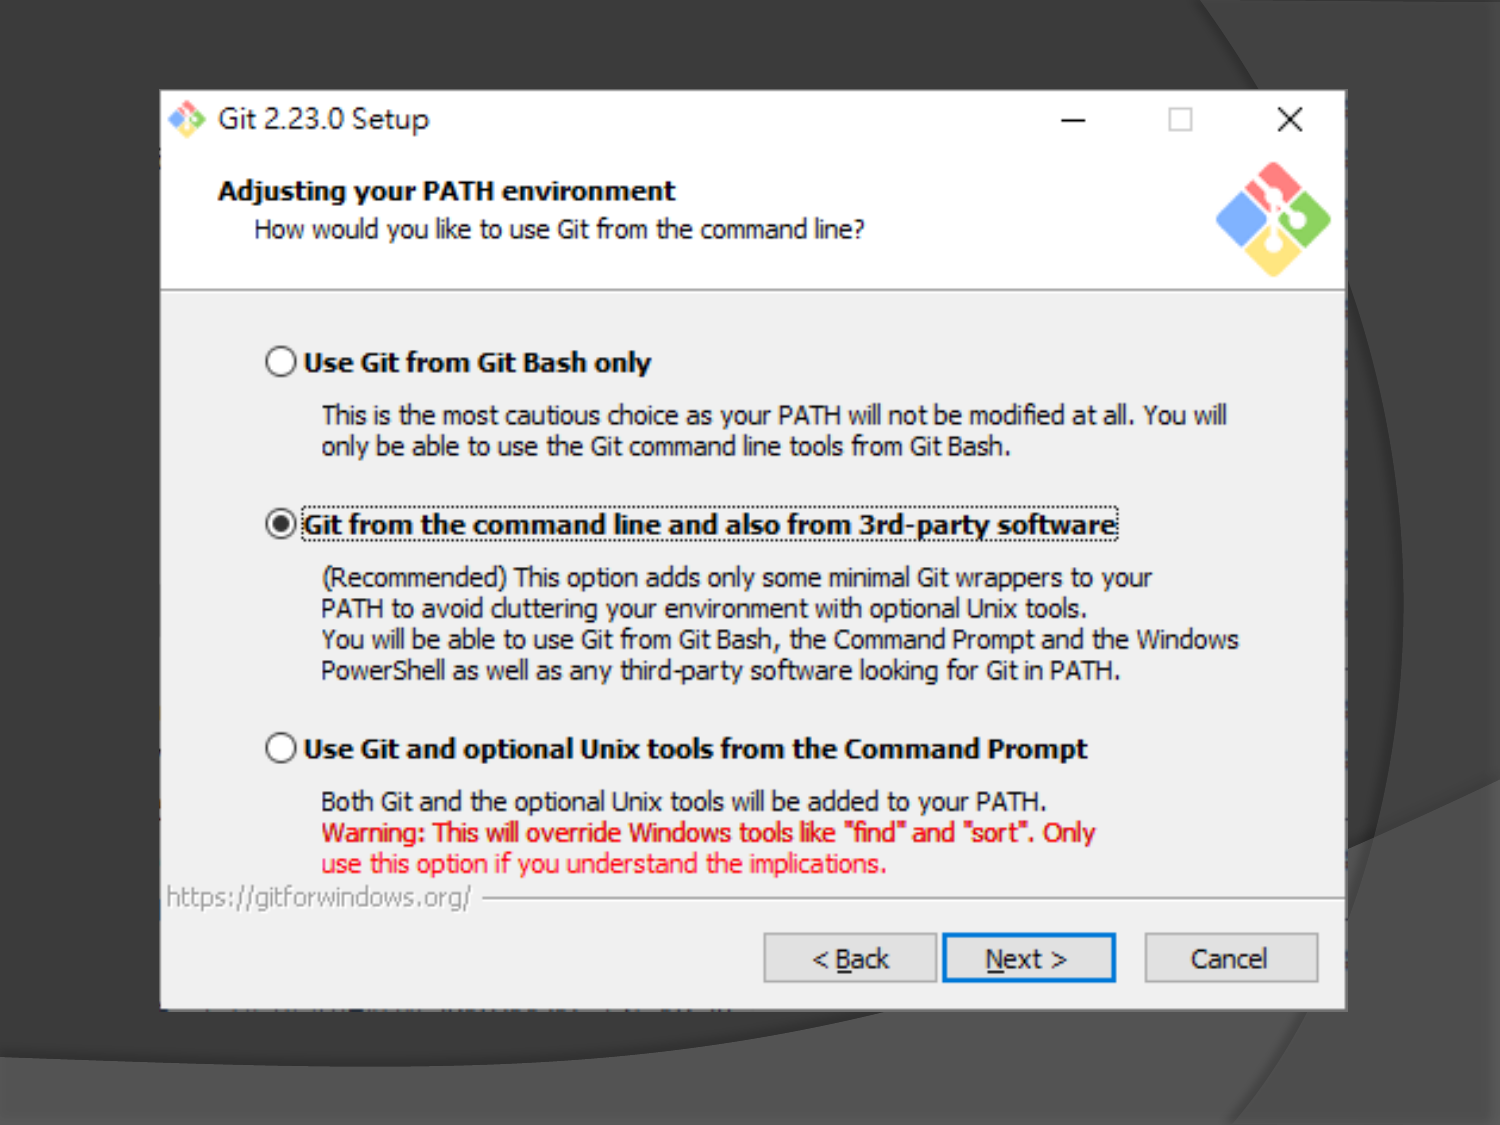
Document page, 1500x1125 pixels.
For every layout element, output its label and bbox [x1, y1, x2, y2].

picture [159, 89, 1348, 1012]
list [75, 30, 1300, 1035]
